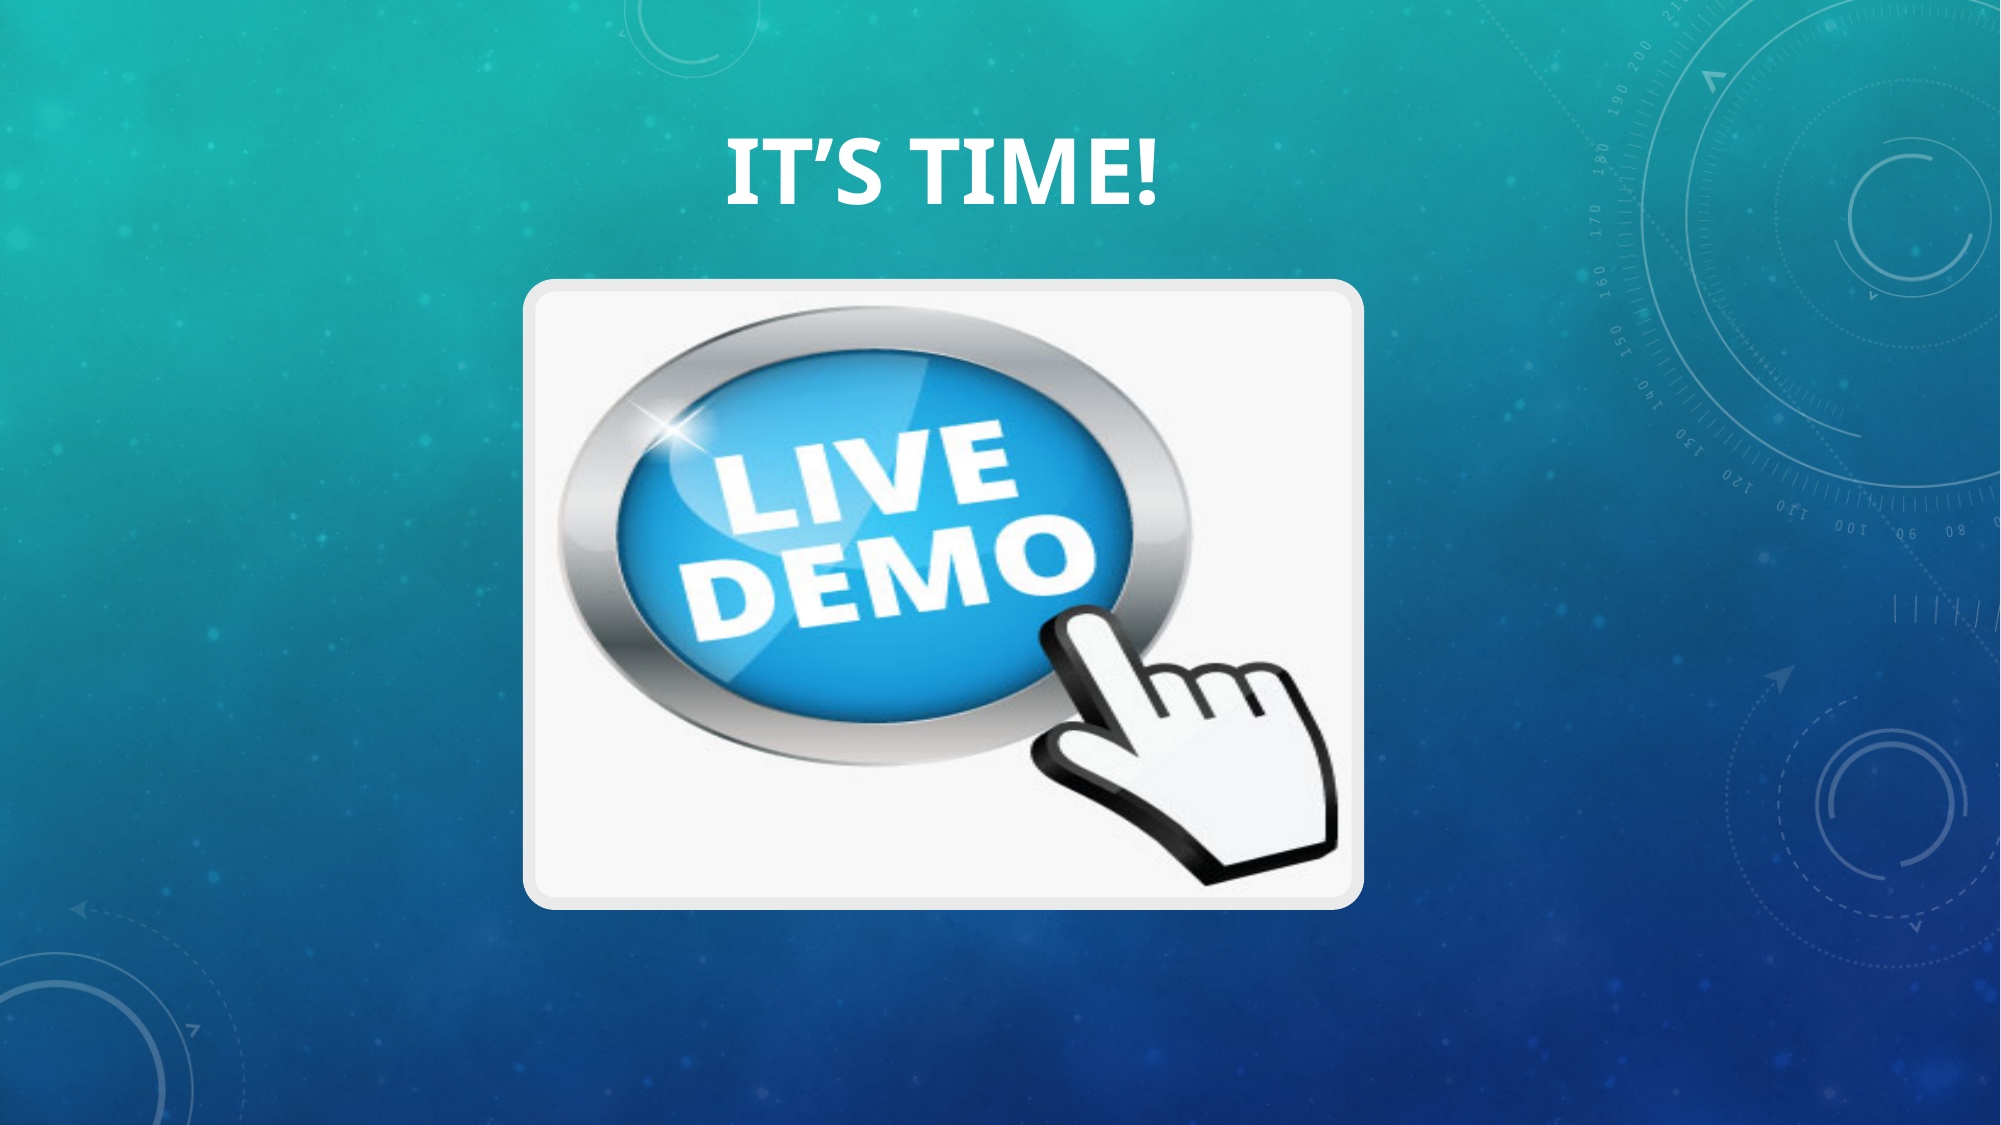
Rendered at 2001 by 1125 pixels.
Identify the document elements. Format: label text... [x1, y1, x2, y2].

picture [0, 0, 2001, 1125]
title It’s time! [112, 105, 1775, 345]
